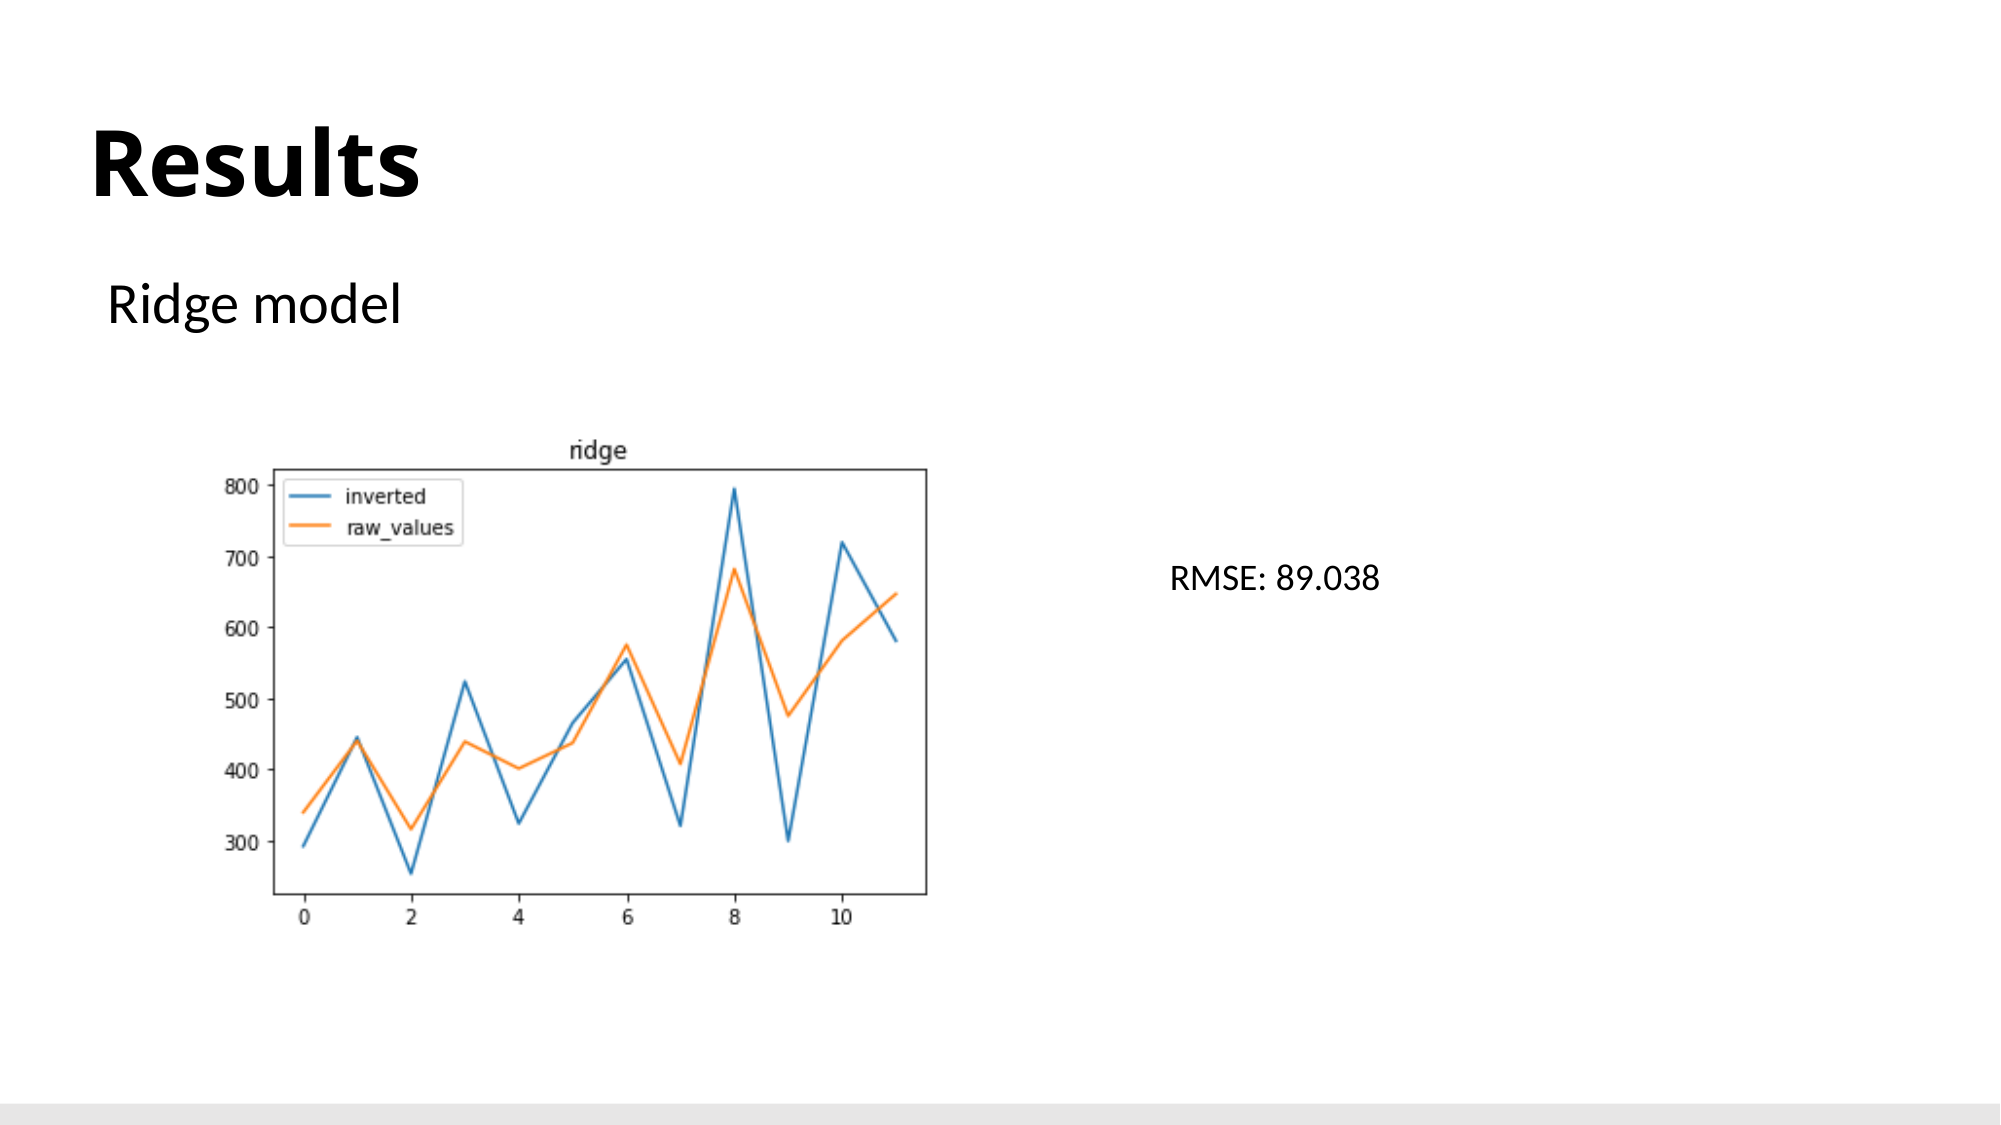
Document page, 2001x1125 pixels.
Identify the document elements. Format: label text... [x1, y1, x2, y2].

list Ridge model [87, 252, 1952, 1001]
picture [143, 401, 1066, 962]
title Results [68, 97, 1932, 223]
text_box RMSE: 89.038 [1155, 545, 1656, 651]
